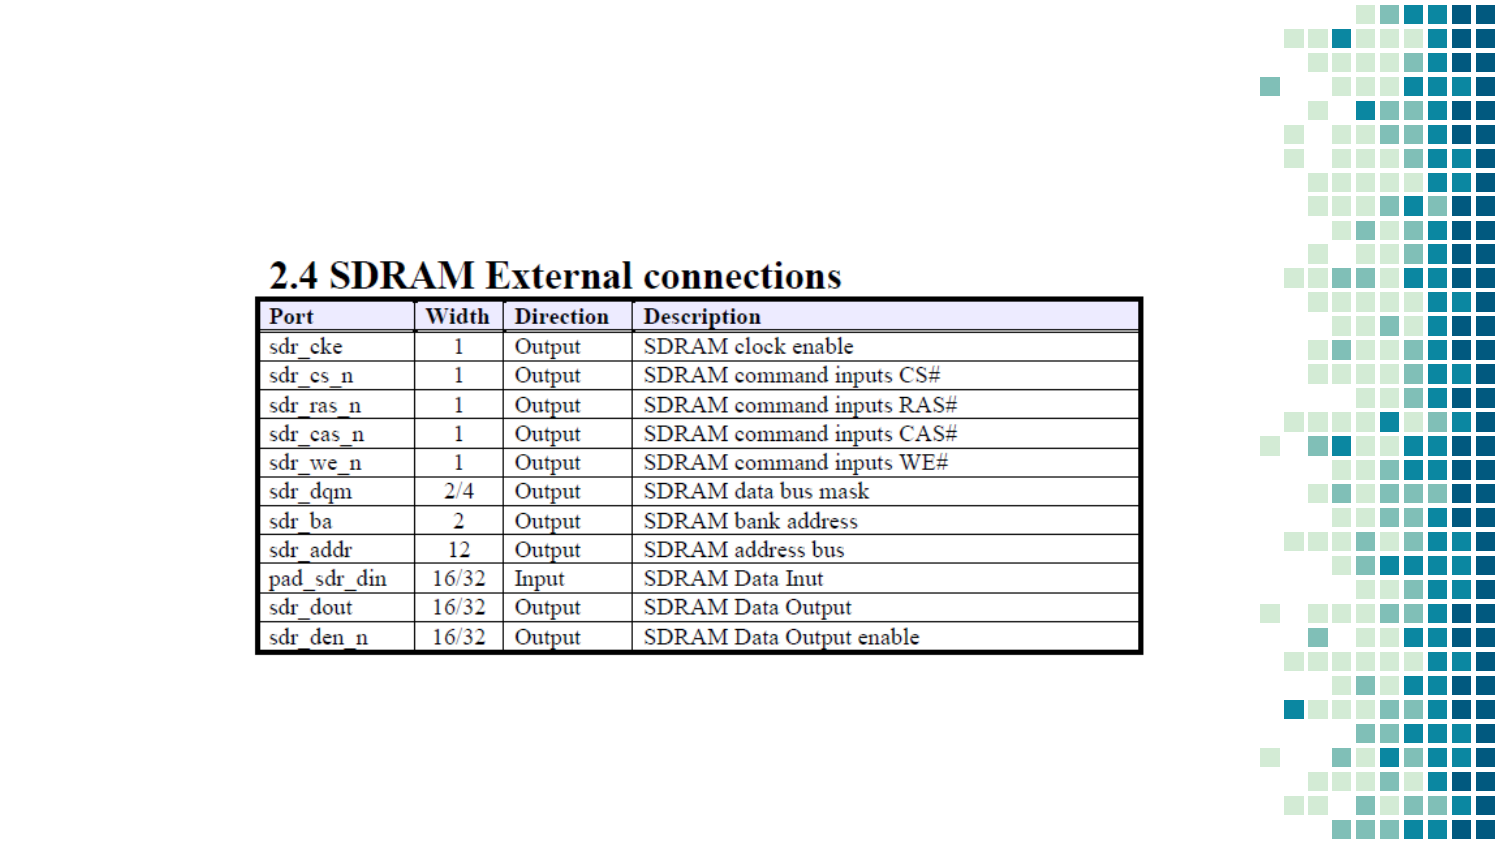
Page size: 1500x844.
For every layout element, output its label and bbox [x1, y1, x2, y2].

picture [250, 251, 1154, 660]
